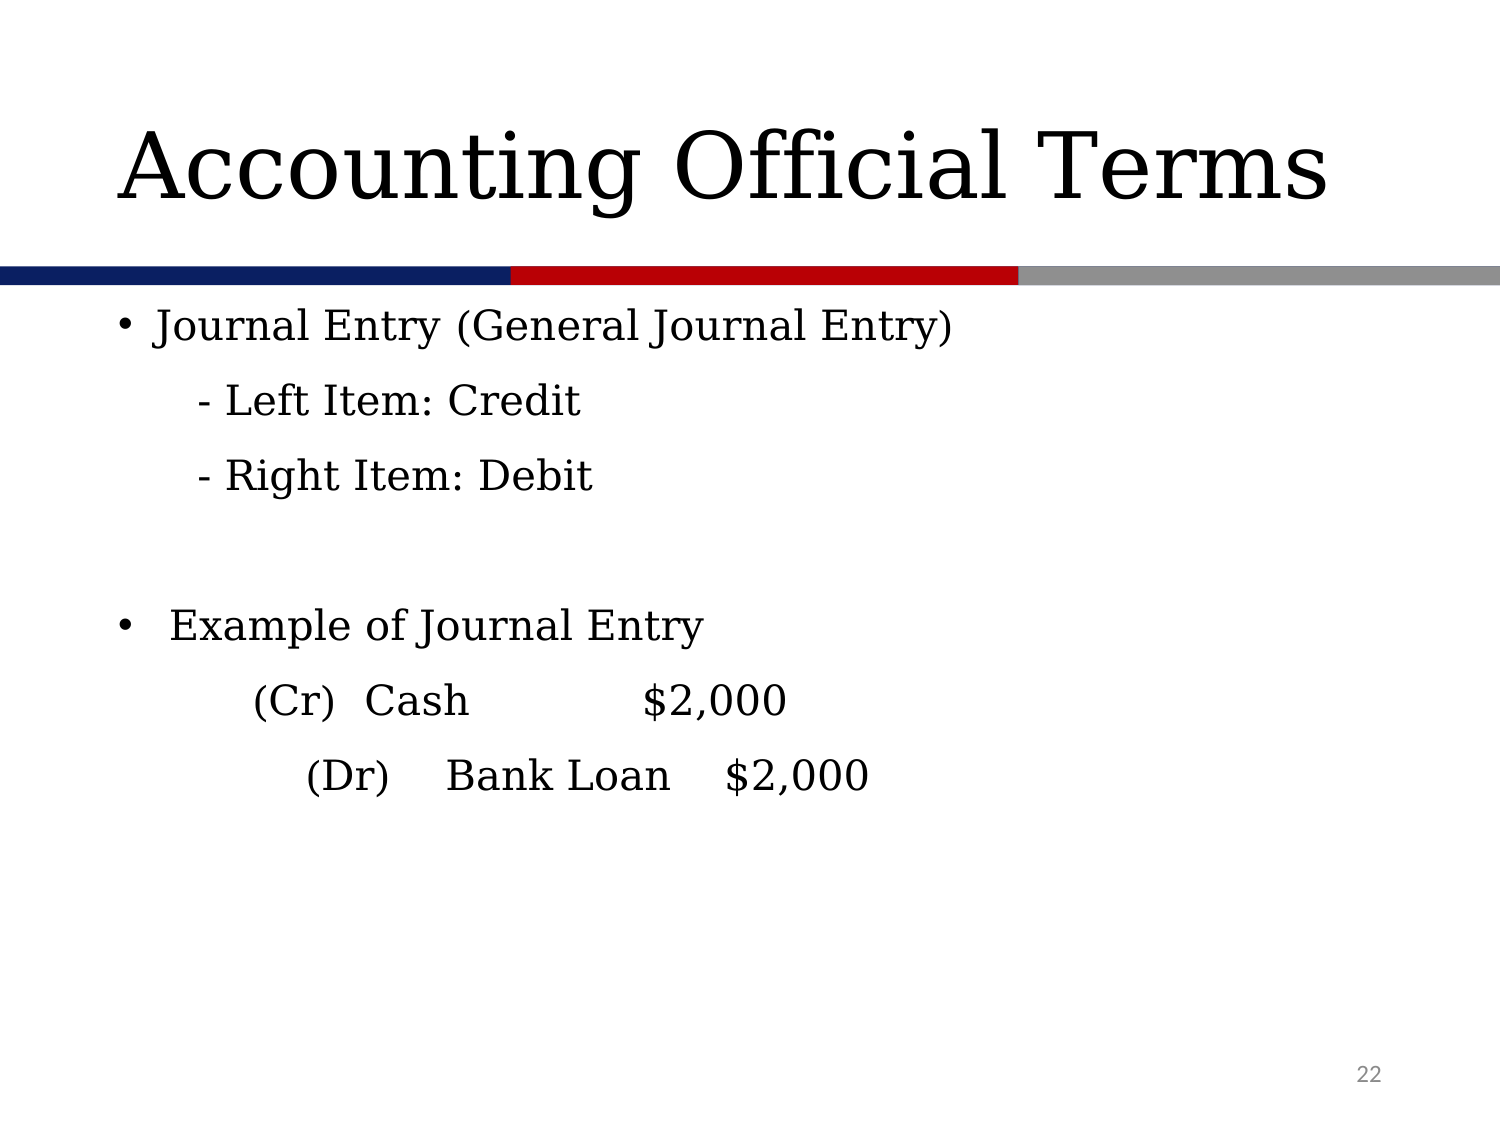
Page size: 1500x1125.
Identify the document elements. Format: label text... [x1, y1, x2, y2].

slide_number 22 [1059, 1042, 1397, 1103]
title Accounting Official Terms [103, 59, 1433, 278]
list Journal Entry (General Journal Entry) - Left Item: Credit - Right Item: Debit Example of Journal Entry (Cr) Cash $2,000 (Dr) Bank Loan $2,000 [103, 299, 1484, 1014]
